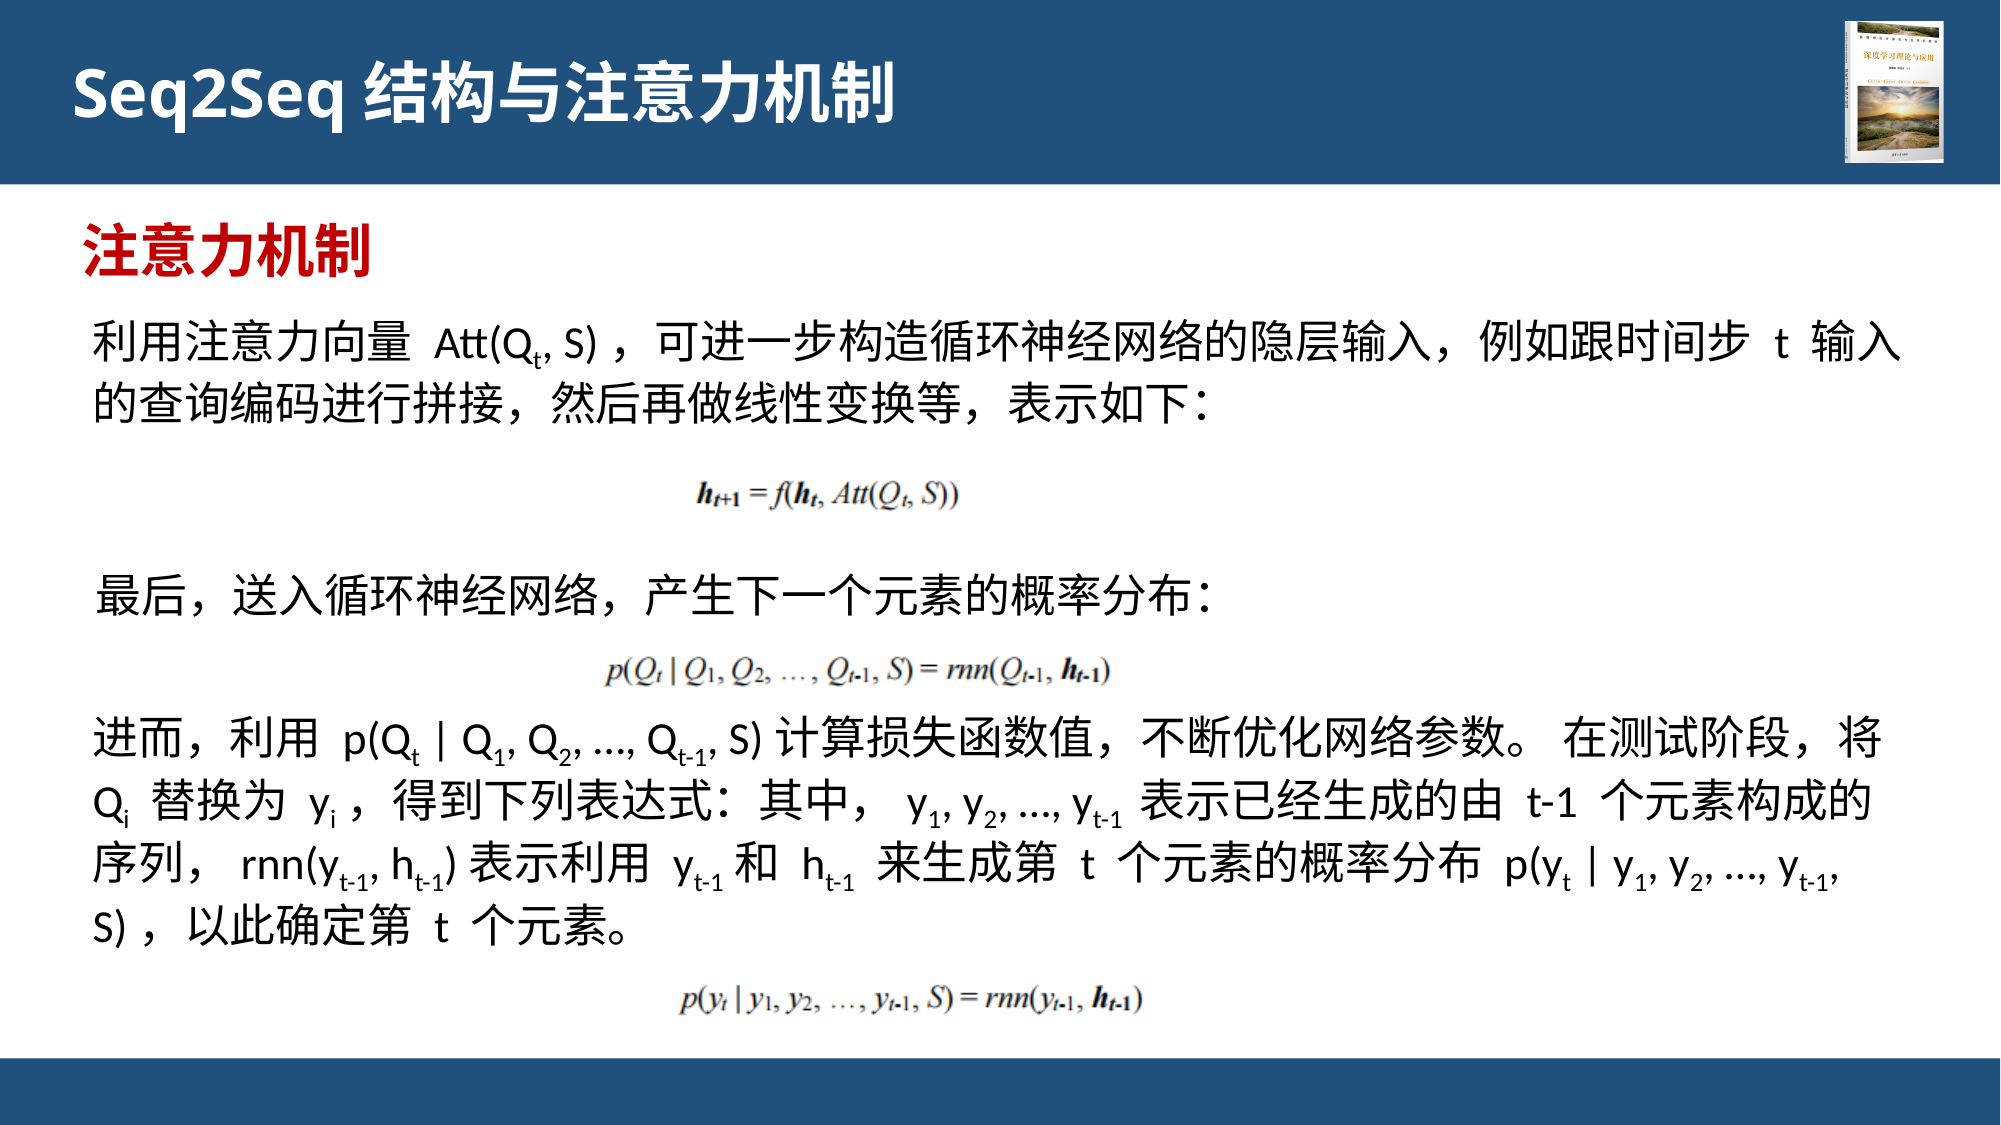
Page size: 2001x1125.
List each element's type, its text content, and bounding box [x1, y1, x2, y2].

text_box 进而，利用 p(Qt | Q1, Q2, …, Qt-1, S)计算损失函数值，不断优化网络参数。 在测试阶段，将 Qi 替换为 yi，得到下列表达式：其中，y1, y2, …, yt-1 表示已经生成的由 t-1 个元素构成的序列，rnn(yt-1, ht-1)表示利用 yt-1和 ht-1 来生成第 t 个元素的概率分布 p(yt | y1, y2, …, yt-1, S)，以此确定第 t 个元素。 [77, 701, 1933, 959]
text_box 最后，送入循环神经网络，产生下一个元素的概率分布： [80, 532, 1936, 630]
text_box 利用注意力向量 Att(Qt, S)，可进一步构造循环神经网络的隐层输入，例如跟时间步 t 输入的查询编码进行拼接，然后再做线性变换等，表示如下： [77, 305, 1933, 438]
text_box 注意力机制 [67, 206, 1933, 291]
picture [584, 448, 1085, 543]
picture [553, 624, 1169, 717]
picture [1844, 21, 1944, 163]
text_box Seq2Seq结构与注意力机制 [55, 42, 1555, 140]
picture [632, 938, 1200, 1047]
